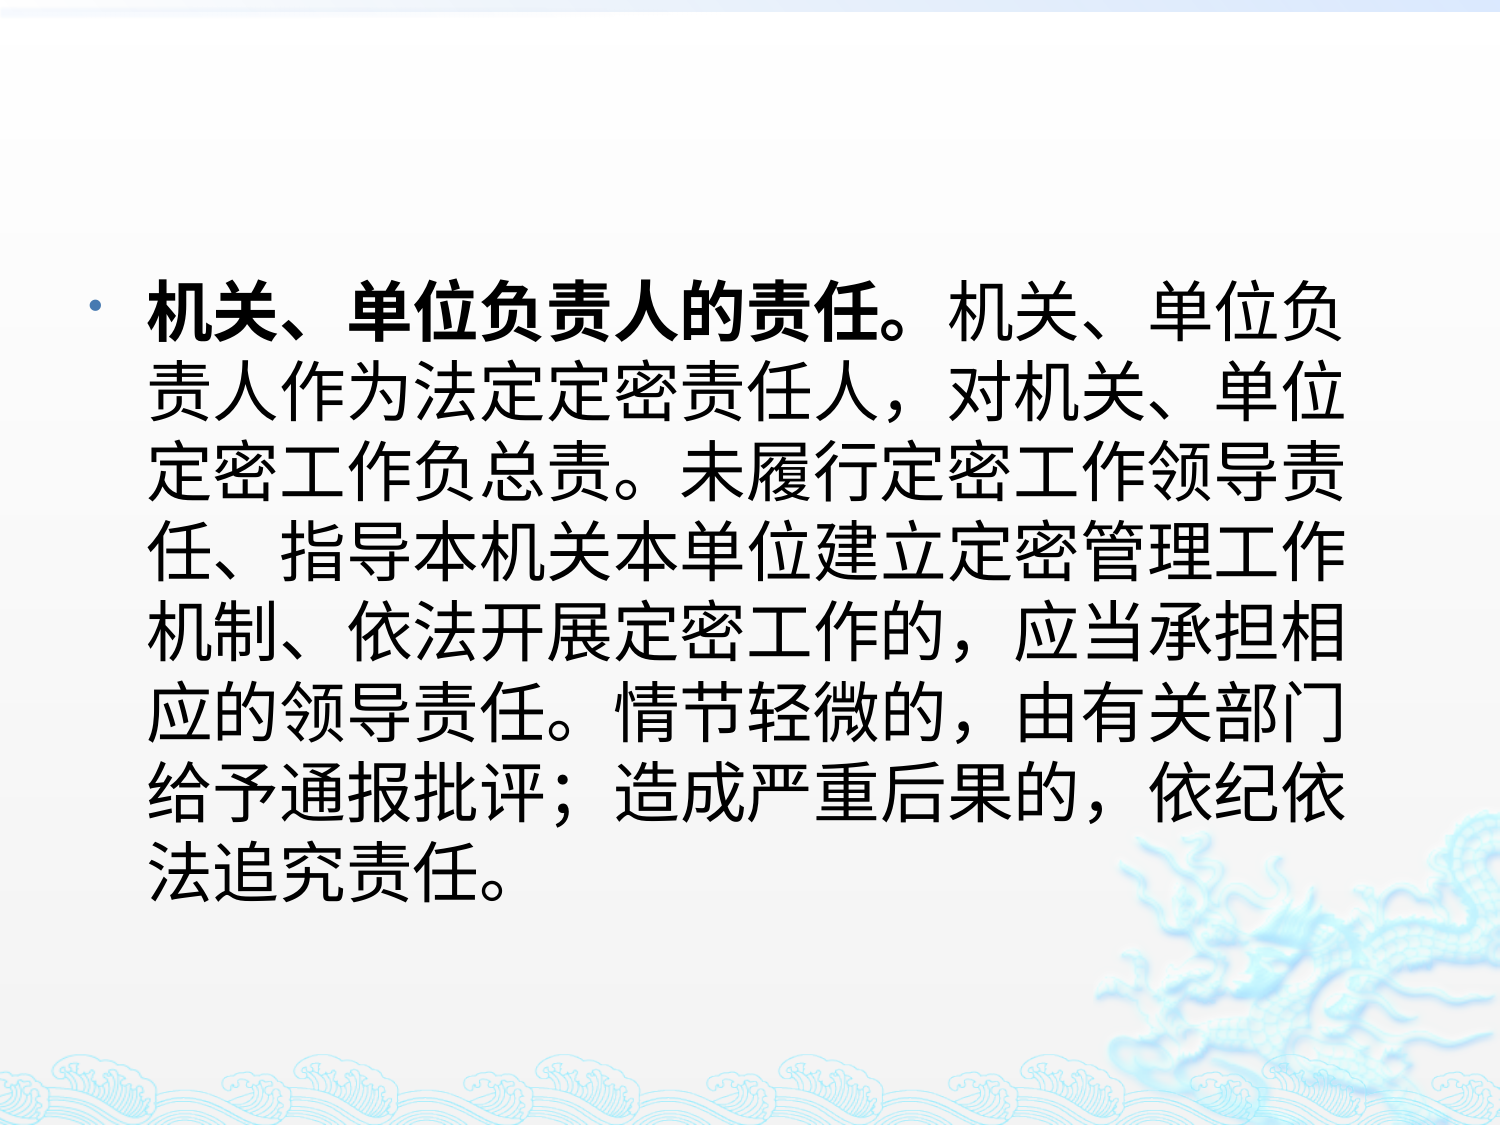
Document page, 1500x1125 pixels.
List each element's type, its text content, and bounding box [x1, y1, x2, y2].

list 机关、单位负责人的责任。机关、单位负责人作为法定定密责任人，对机关、单位定密工作负总责。未履行定密工作领导责任、指导本机关本单位建立定密管理工作机制、依法开展定密工作的，应当承担相应的领导责任。情节轻微的，由有关部门给予通报批评；造成严重后果的，依纪依法追究责任。 [75, 262, 1425, 1005]
